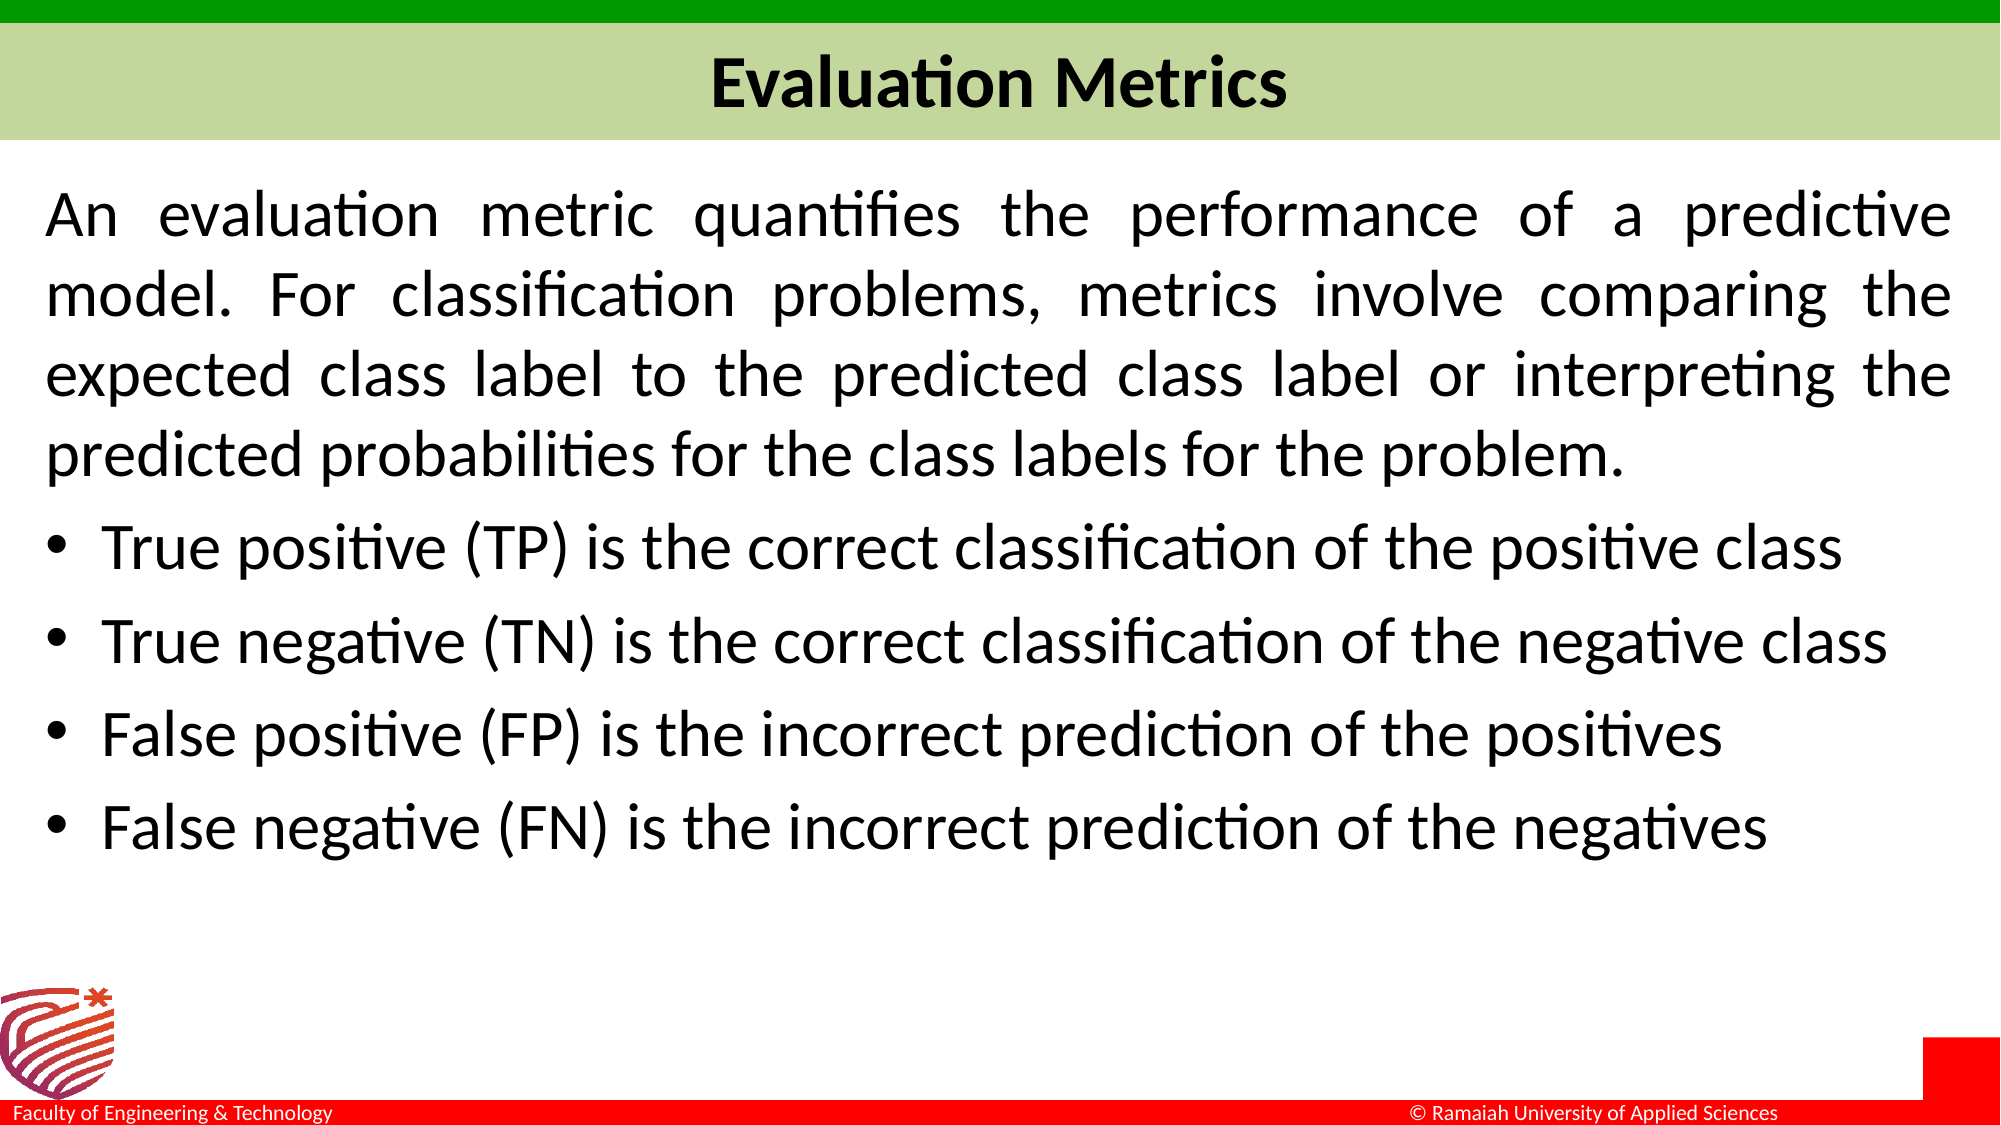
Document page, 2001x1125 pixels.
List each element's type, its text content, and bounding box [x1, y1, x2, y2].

title Evaluation Metrics [30, 24, 1970, 130]
picture [0, 987, 114, 1100]
list An evaluation metric quantifies the performance of a predictive model. For classification problems, metrics involve comparing the expected class label to the predicted class label or interpreting the predicted probabilities for the class labels for the problem. True positive (TP) is the correct classification of the positive class True negative (TN) is the correct classification of the negative class False positive (FP) is the incorrect prediction of the positives False negative (FN) is the incorrect prediction of the negatives [30, 162, 1970, 1005]
